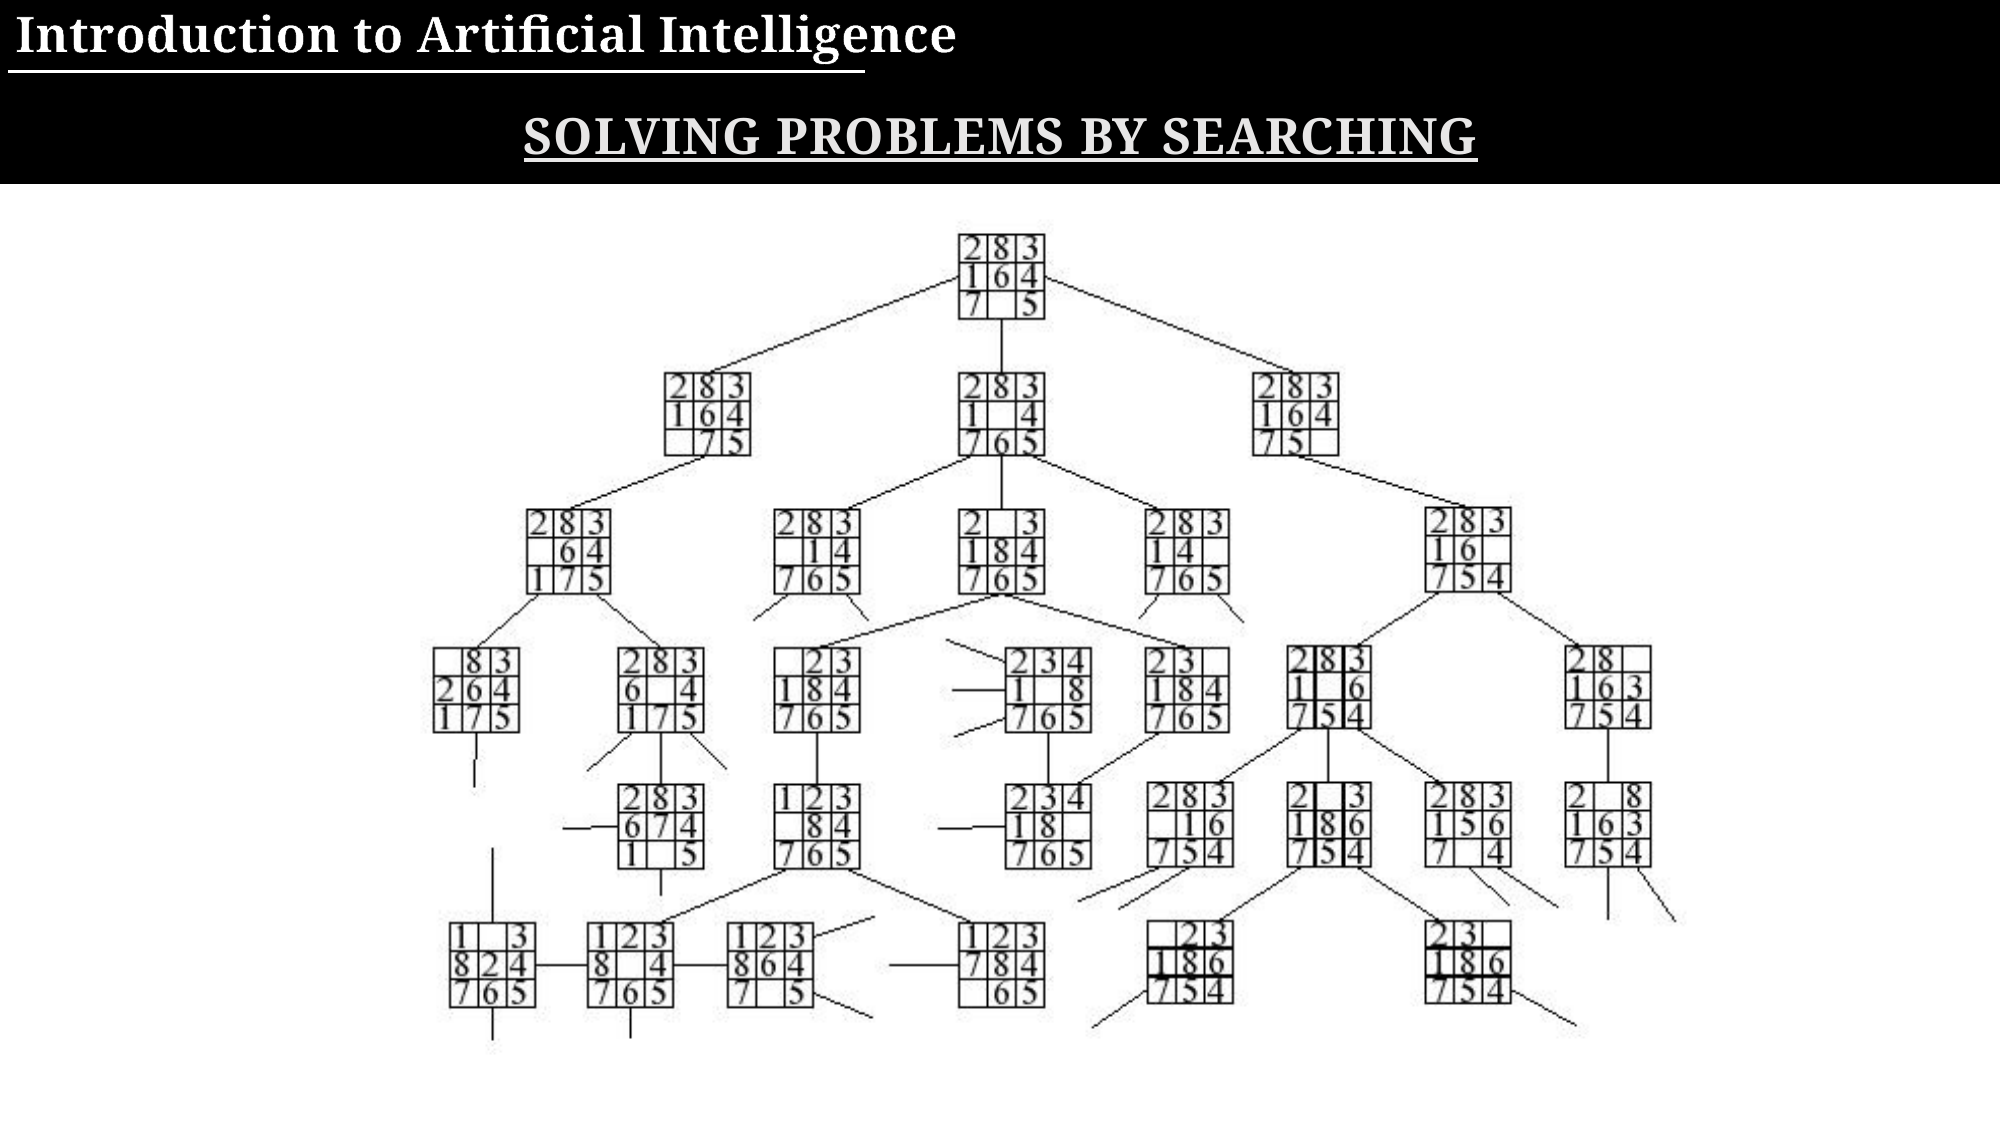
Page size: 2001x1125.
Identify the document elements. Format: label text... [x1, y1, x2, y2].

text_box [0, 0, 2000, 184]
picture [411, 208, 1707, 1071]
text_box Introduction to Artificial Intelligence [0, 0, 973, 70]
text_box Solving problems by searching [1, 97, 2000, 172]
